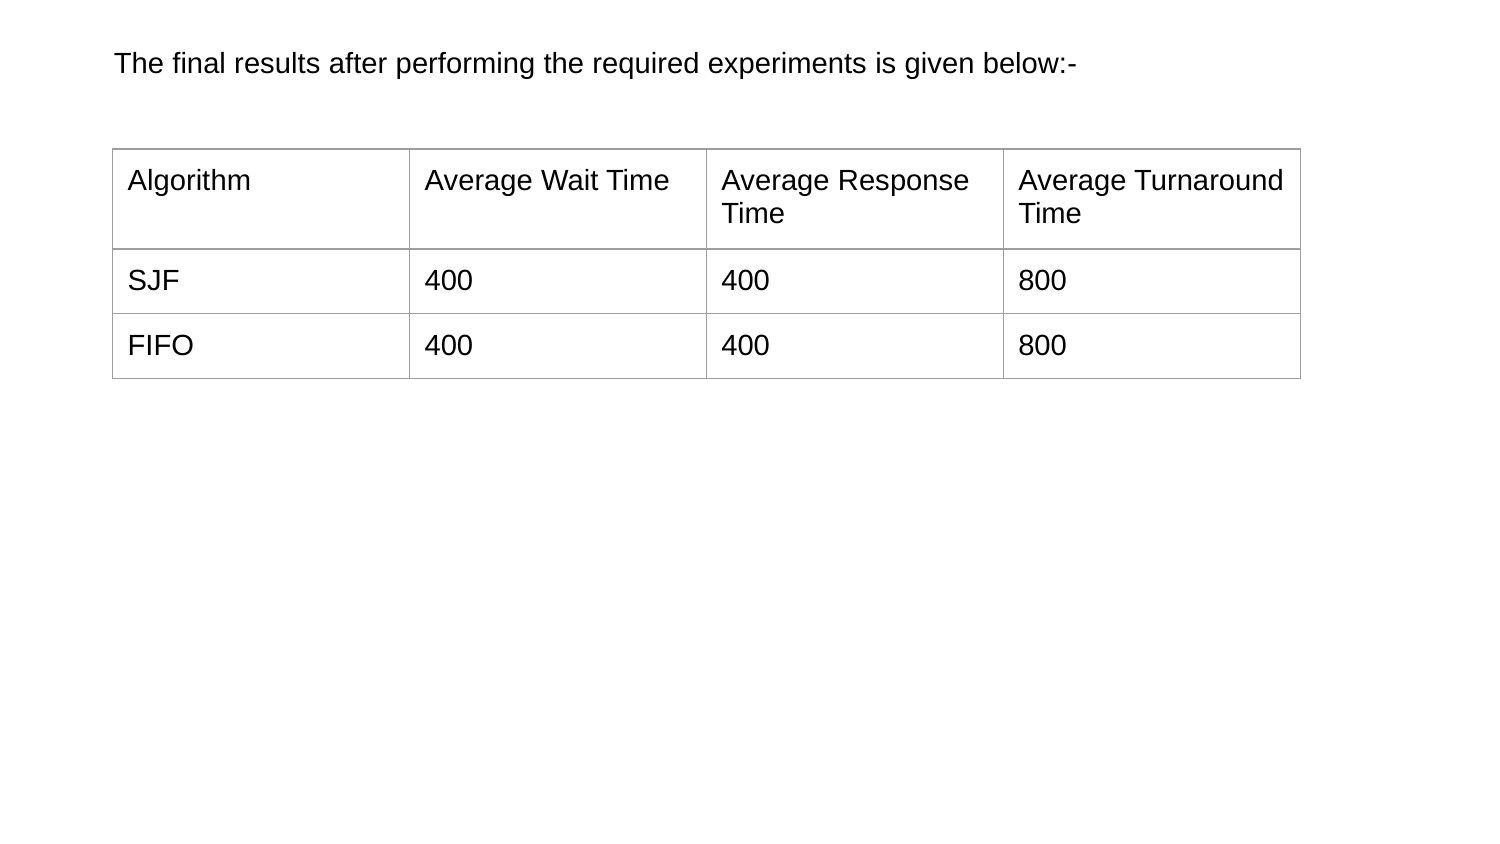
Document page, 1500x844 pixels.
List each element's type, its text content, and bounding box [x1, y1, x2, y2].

table_cell 400 [707, 250, 1003, 313]
table_cell 800 [1004, 250, 1300, 313]
table_header Average Turnaround Time [1004, 150, 1300, 248]
table_header Average Response Time [707, 150, 1003, 248]
text_box The final results after performing the required experiments is given below:- [98, 29, 1413, 95]
table_cell 800 [1004, 314, 1300, 378]
table_cell SJF [113, 250, 409, 313]
table_cell FIFO [113, 314, 409, 378]
table_cell 400 [410, 250, 706, 313]
table_cell 400 [410, 314, 706, 378]
table_header Average Wait Time [410, 150, 706, 248]
table_header Algorithm [113, 150, 409, 248]
table_cell 400 [707, 314, 1003, 378]
